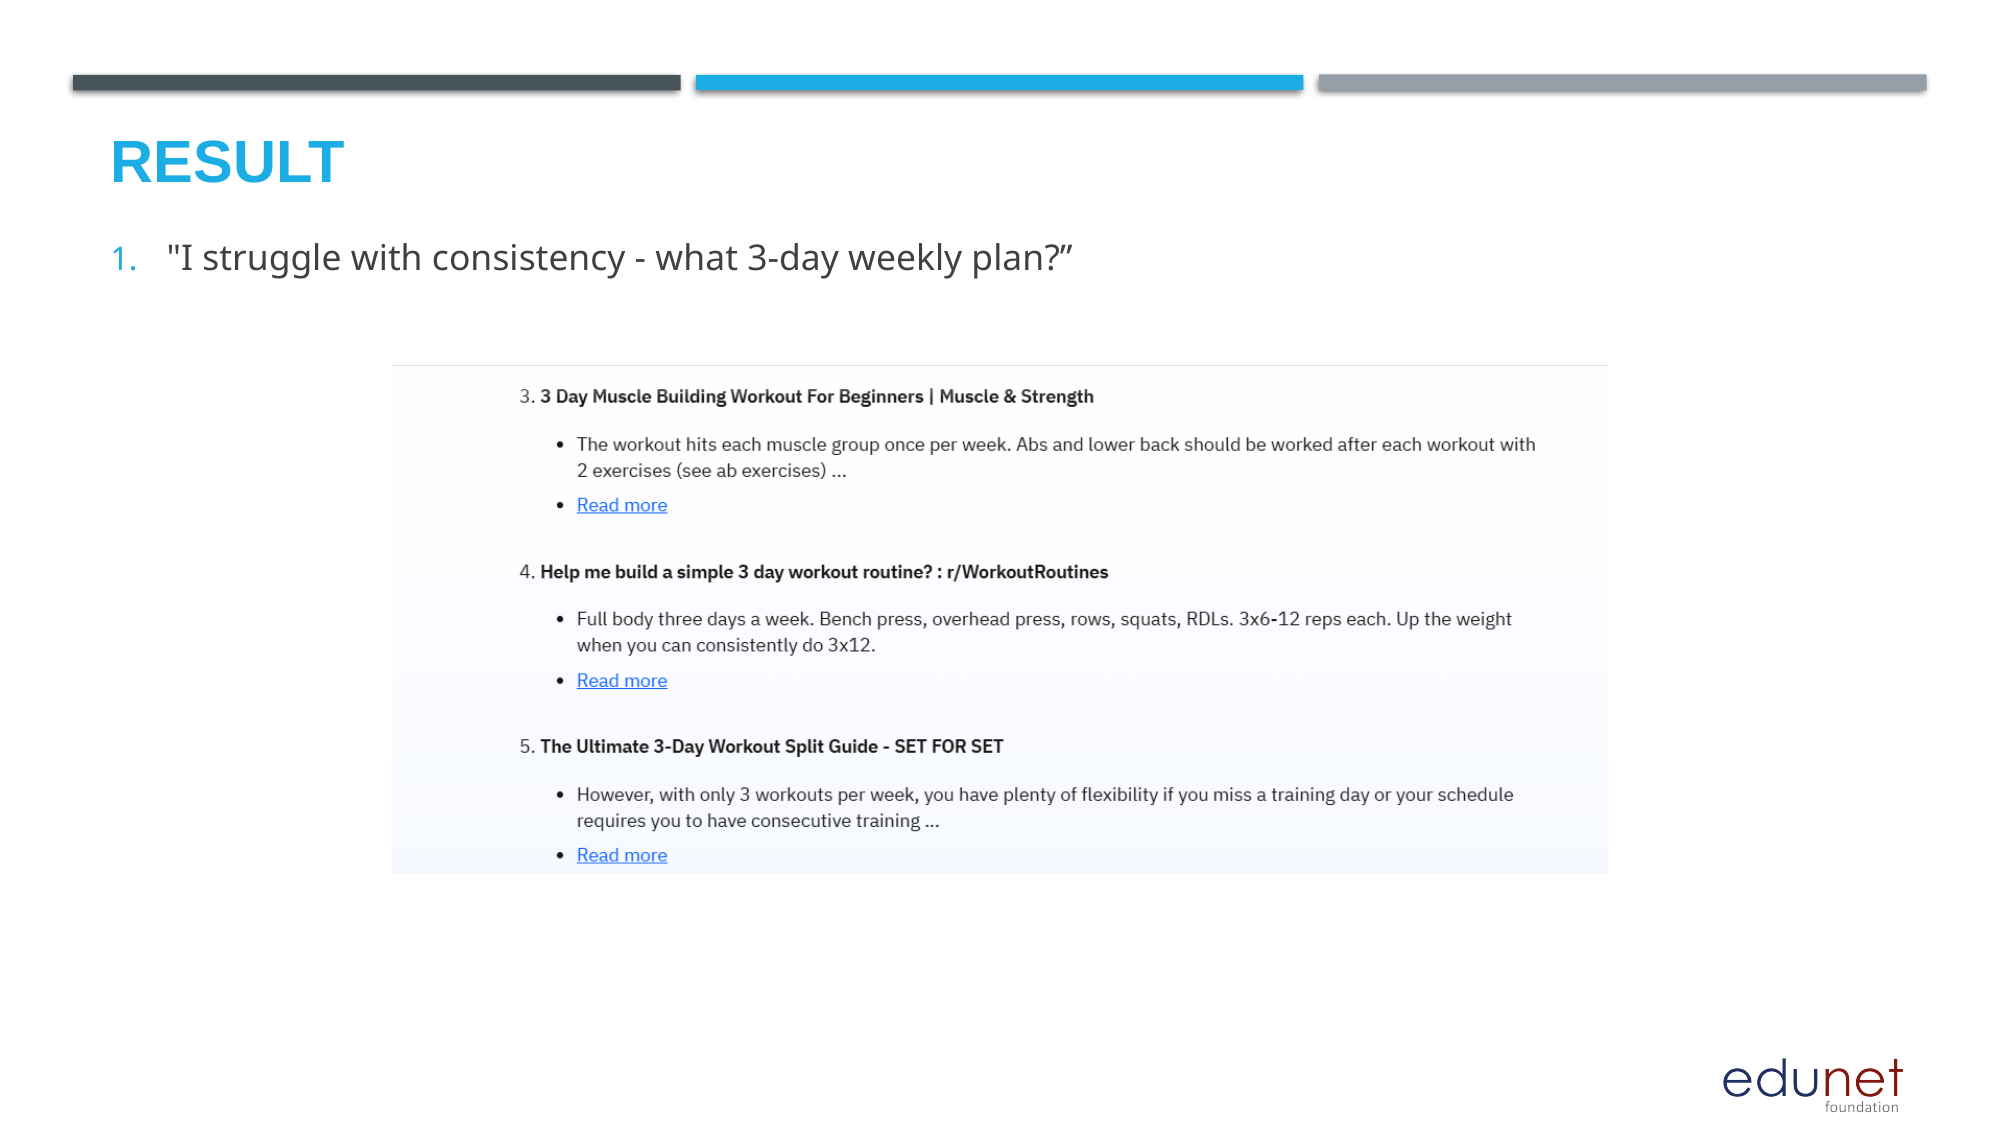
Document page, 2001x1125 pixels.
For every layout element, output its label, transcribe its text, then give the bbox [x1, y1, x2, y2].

picture [1719, 1056, 1905, 1116]
list "I struggle with consistency - what 3-day weekly plan?” [95, 213, 1905, 981]
picture [391, 363, 1609, 874]
title Result [95, 115, 1905, 203]
